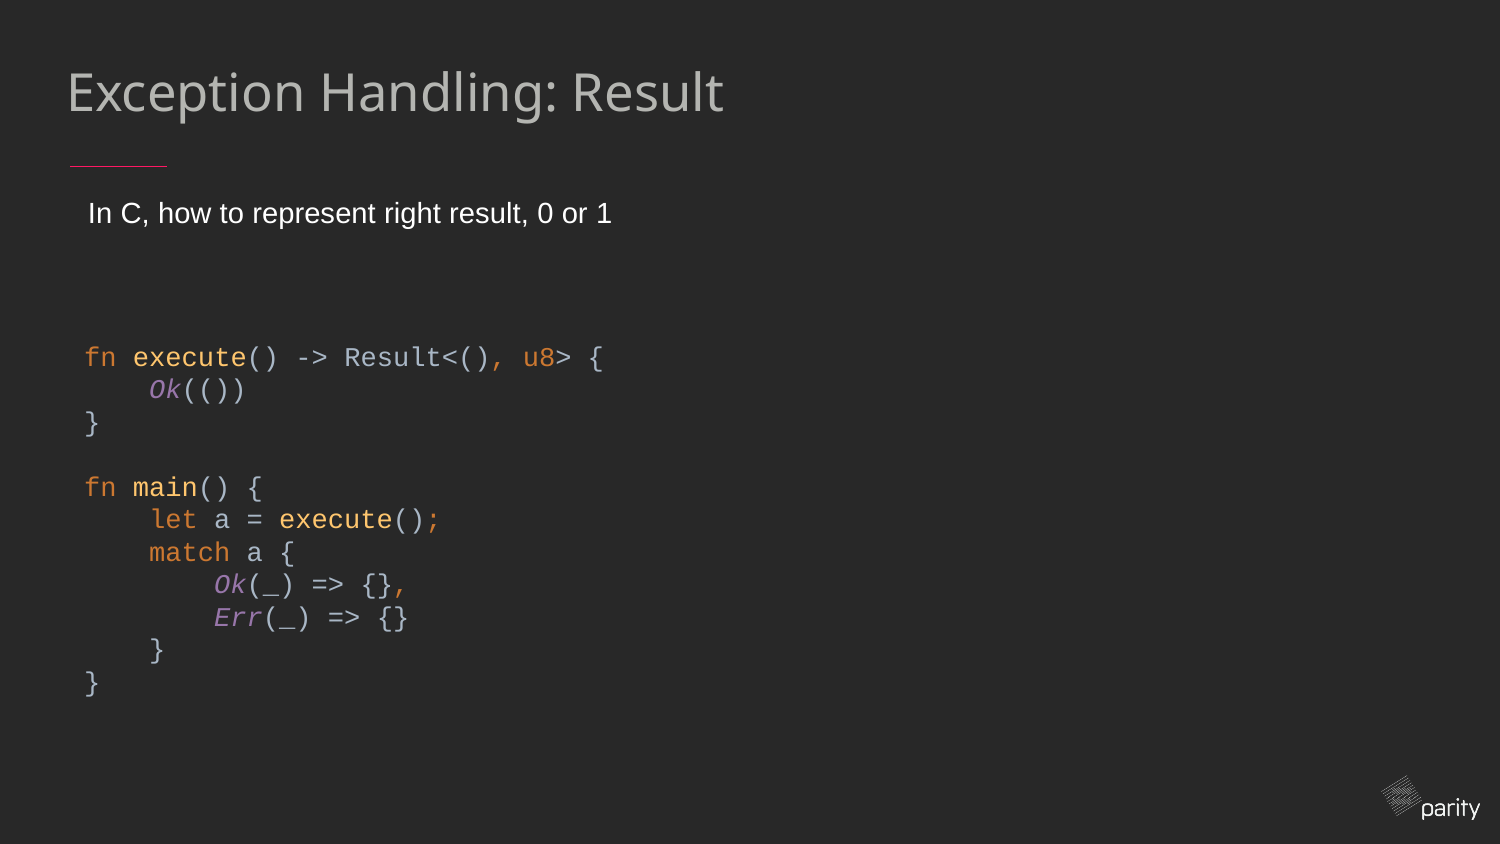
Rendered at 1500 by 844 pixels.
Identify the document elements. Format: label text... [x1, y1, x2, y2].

text_box fn execute() -> Result<(), u8> { Ok(()) } fn main() { let a = execute(); match a { Ok(_) => {}, Err(_) => {} } } [69, 324, 1222, 777]
picture [1380, 774, 1481, 820]
title Exception Handling: Result [50, 43, 1450, 139]
text_box In C, how to represent right result, 0 or 1 [87, 194, 613, 230]
